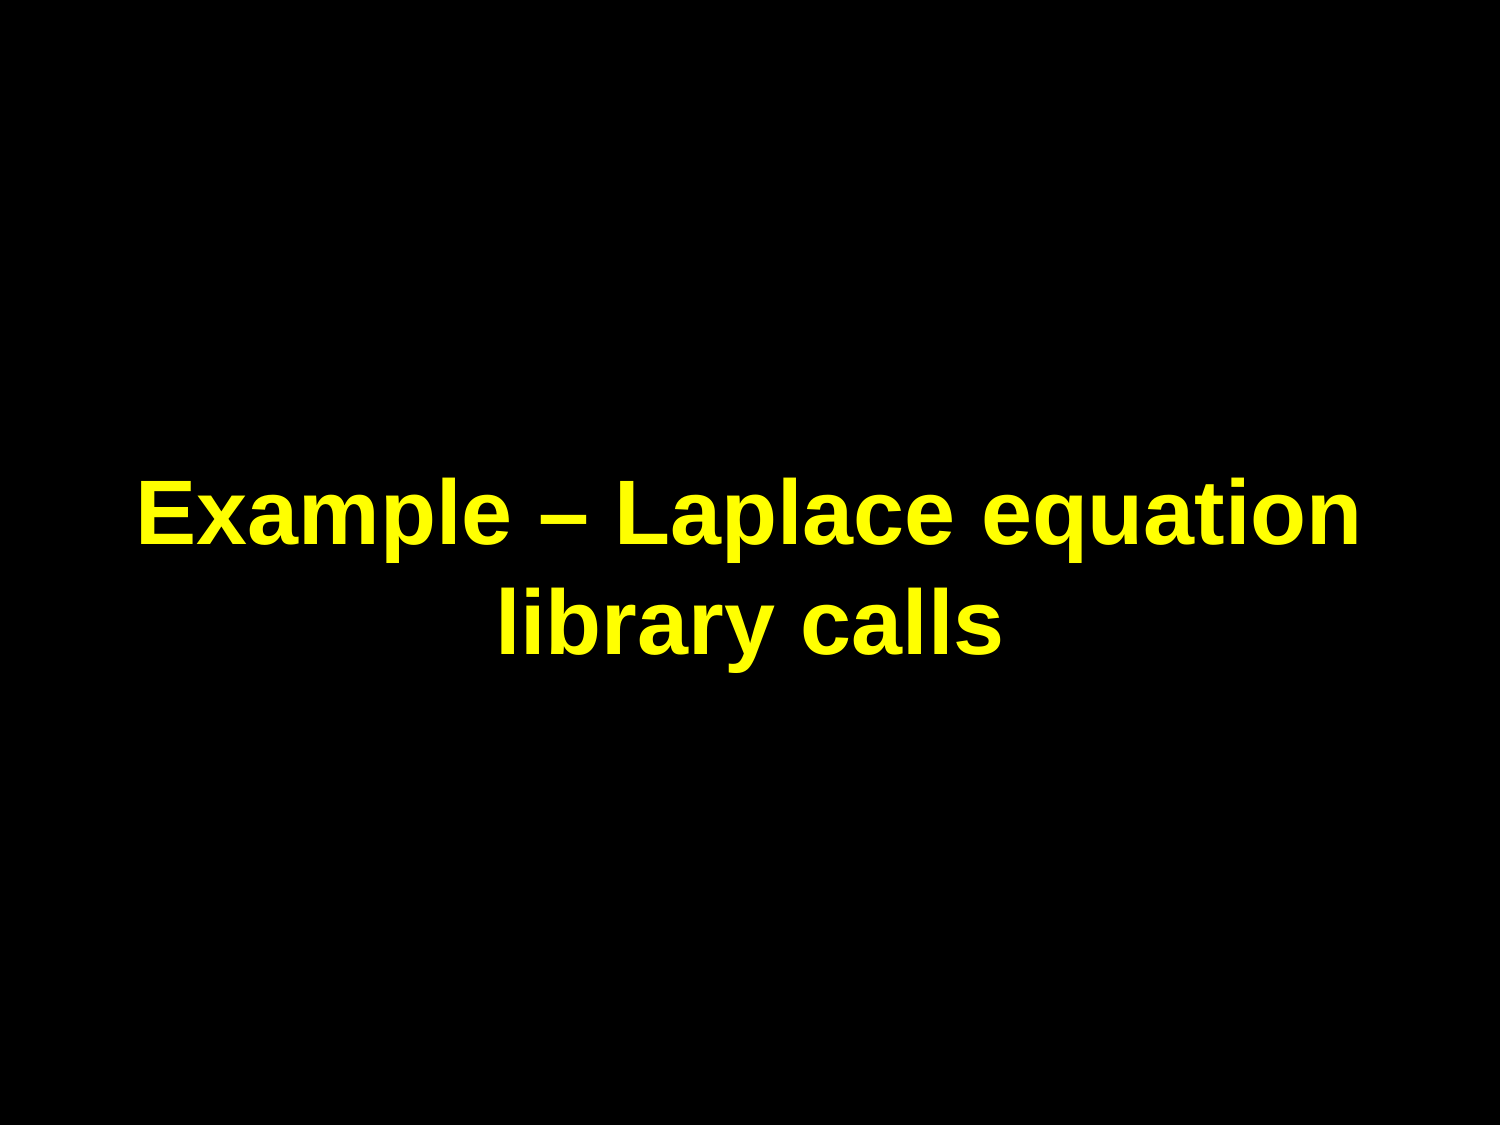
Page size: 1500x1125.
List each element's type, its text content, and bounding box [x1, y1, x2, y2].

title Example – Laplace equation library calls [74, 468, 1426, 657]
